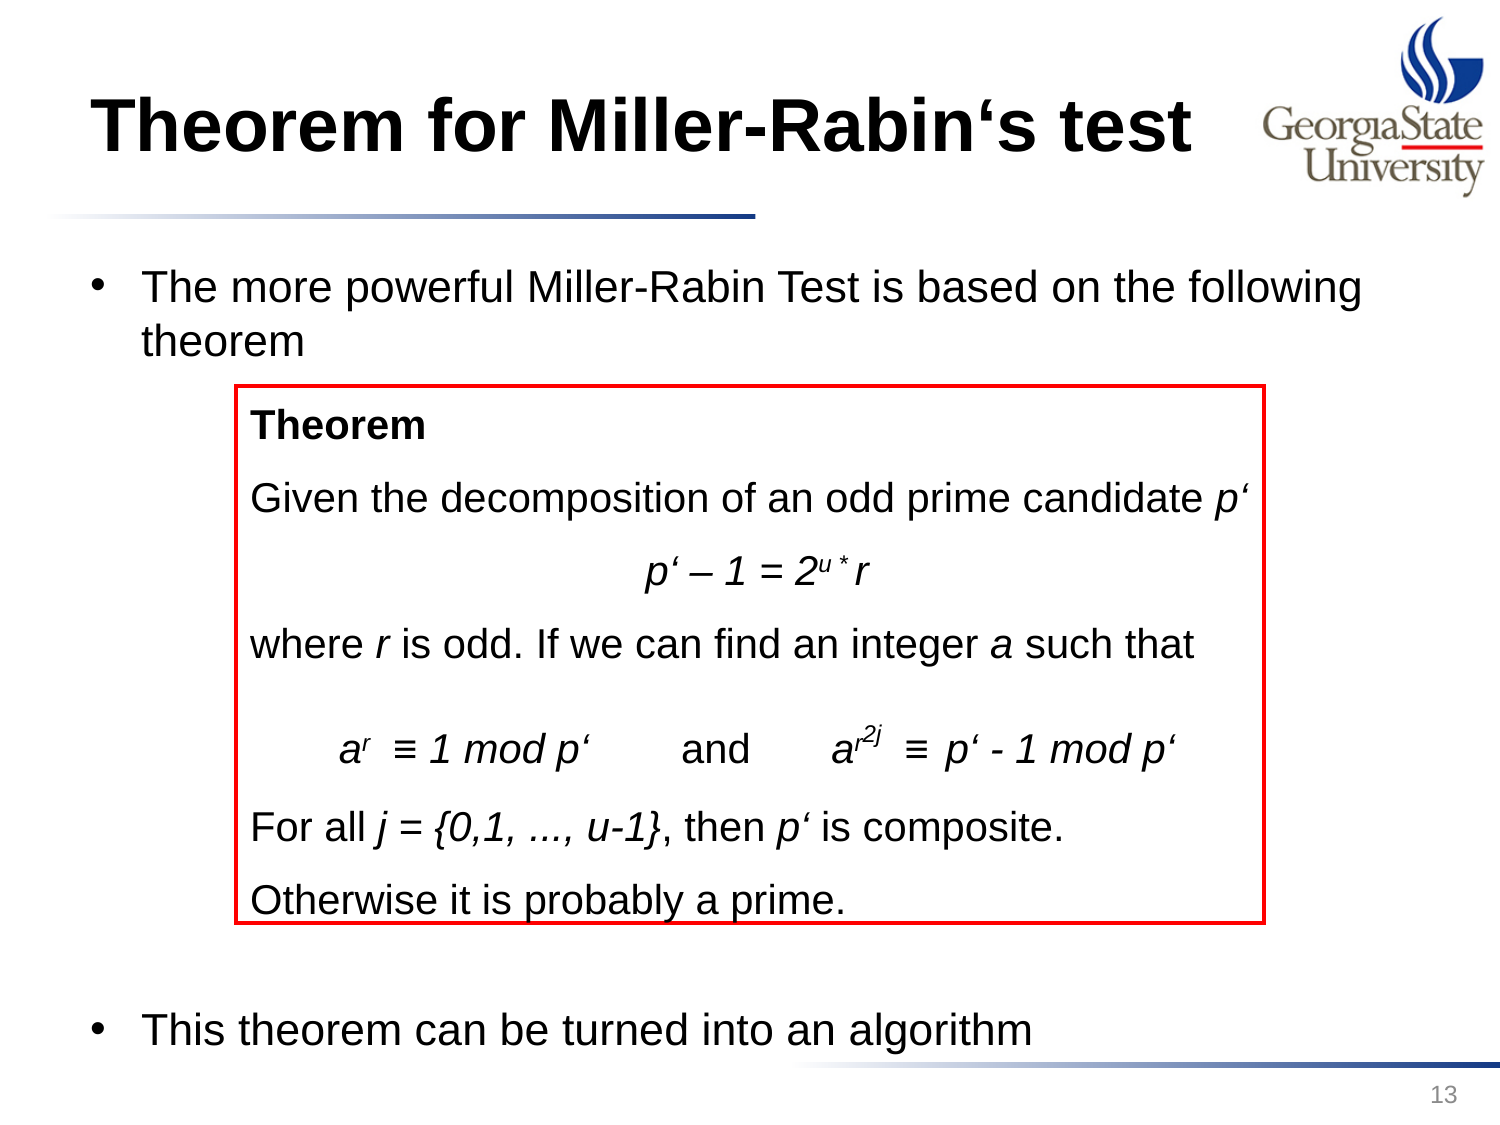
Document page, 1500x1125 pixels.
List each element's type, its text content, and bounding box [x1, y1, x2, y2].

list The more powerful Miller-Rabin Test is based on the following theorem This theorem can be turned into an algorithm [75, 249, 1425, 1064]
picture [1247, 0, 1500, 216]
title Theorem for Miller-Rabin‘s test [75, 27, 1234, 215]
slide_number 13 [1123, 1064, 1474, 1124]
text_box Theorem Given the decomposition of an odd prime candidate p‘ p‘ – 1 = 2u * r where r is odd. If we can find an integer a such that ar ≡ 1 mod p‘ and ar2j ≡ p‘ - 1 mod p‘ For all j = {0,1, ..., u-1}, then p‘ is composite. Otherwise it is probably a prime. [235, 385, 1265, 923]
